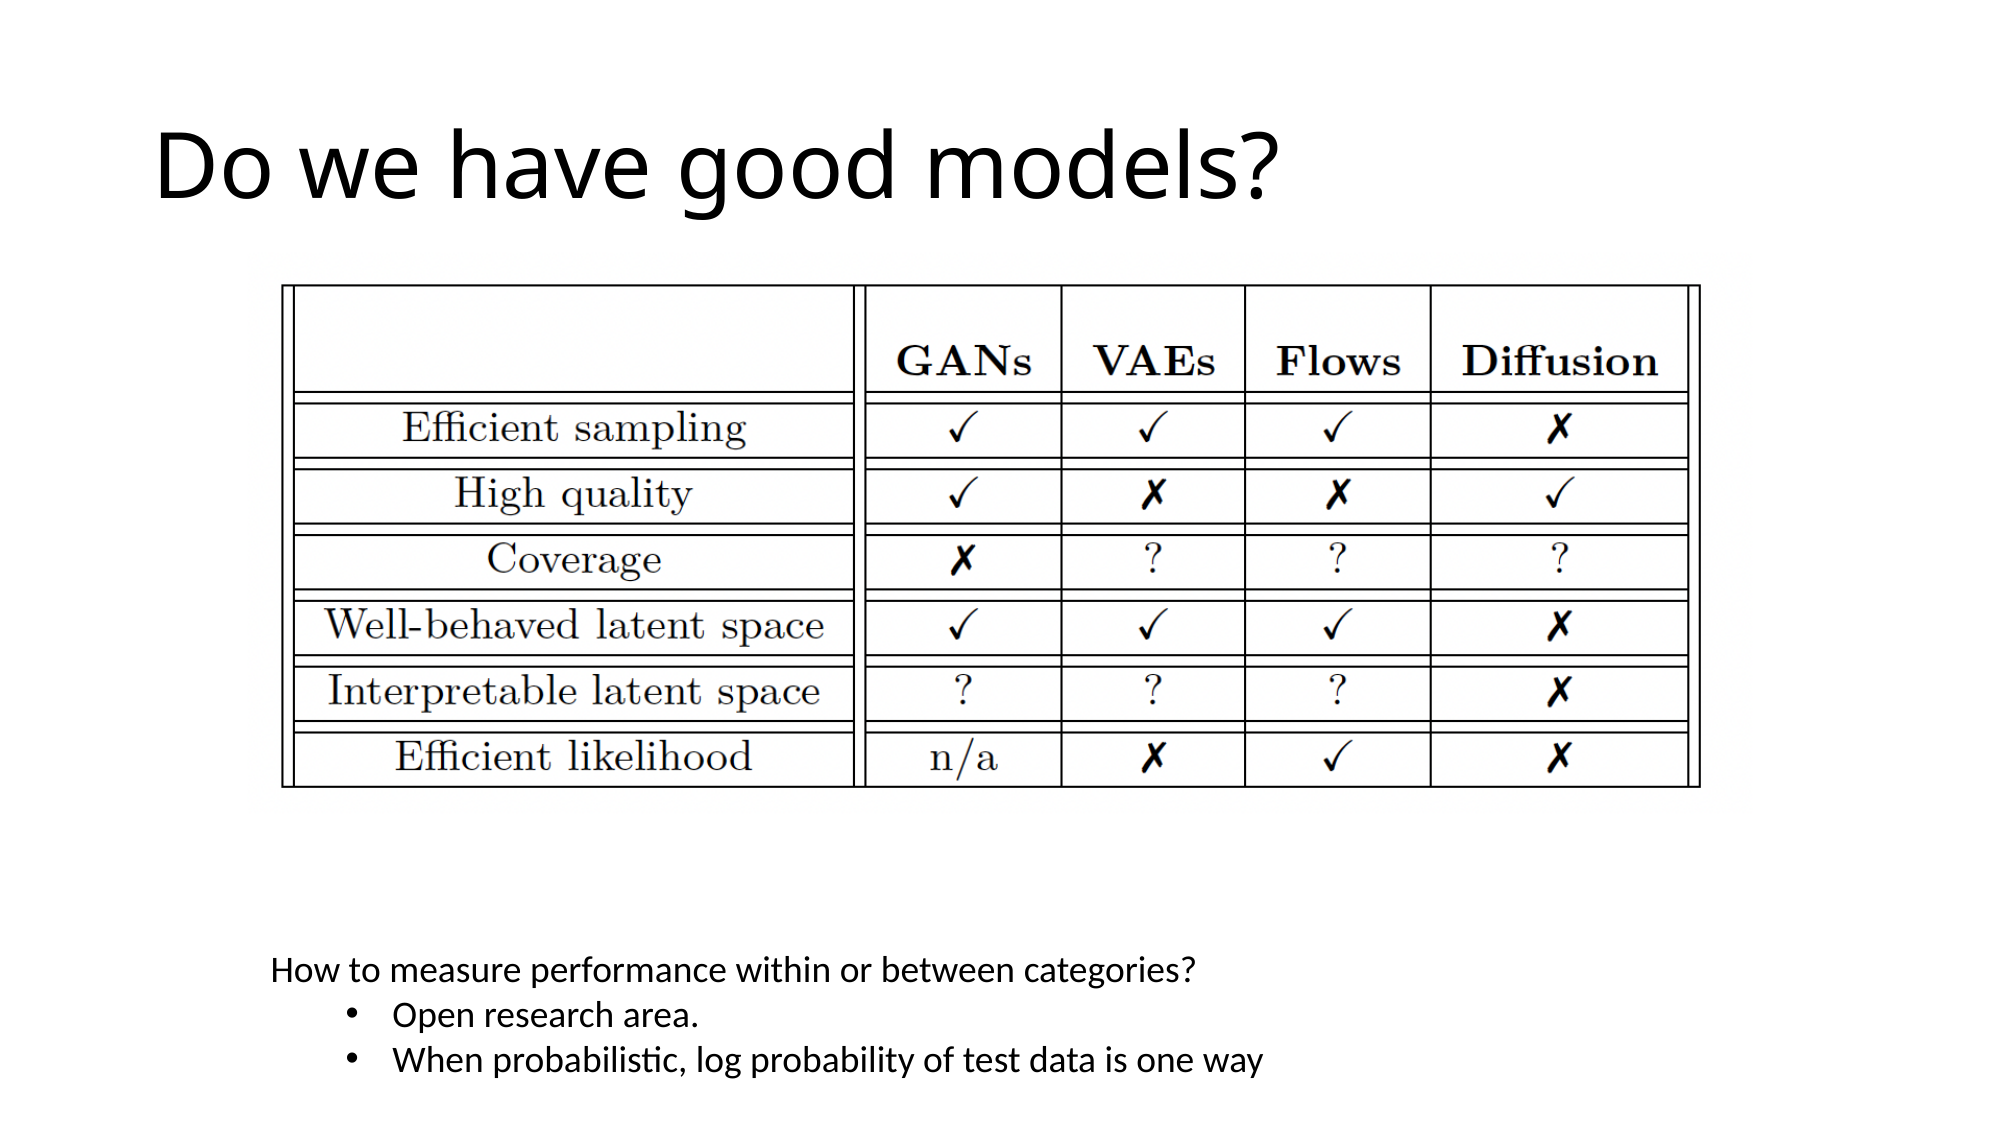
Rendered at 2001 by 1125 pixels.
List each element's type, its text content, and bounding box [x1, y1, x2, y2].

title Do we have good models? [137, 59, 1863, 278]
text_box How to measure performance within or between categories? Open research area. When probabilistic, log probability of test data is one way [255, 937, 1280, 1088]
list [247, 252, 1753, 814]
